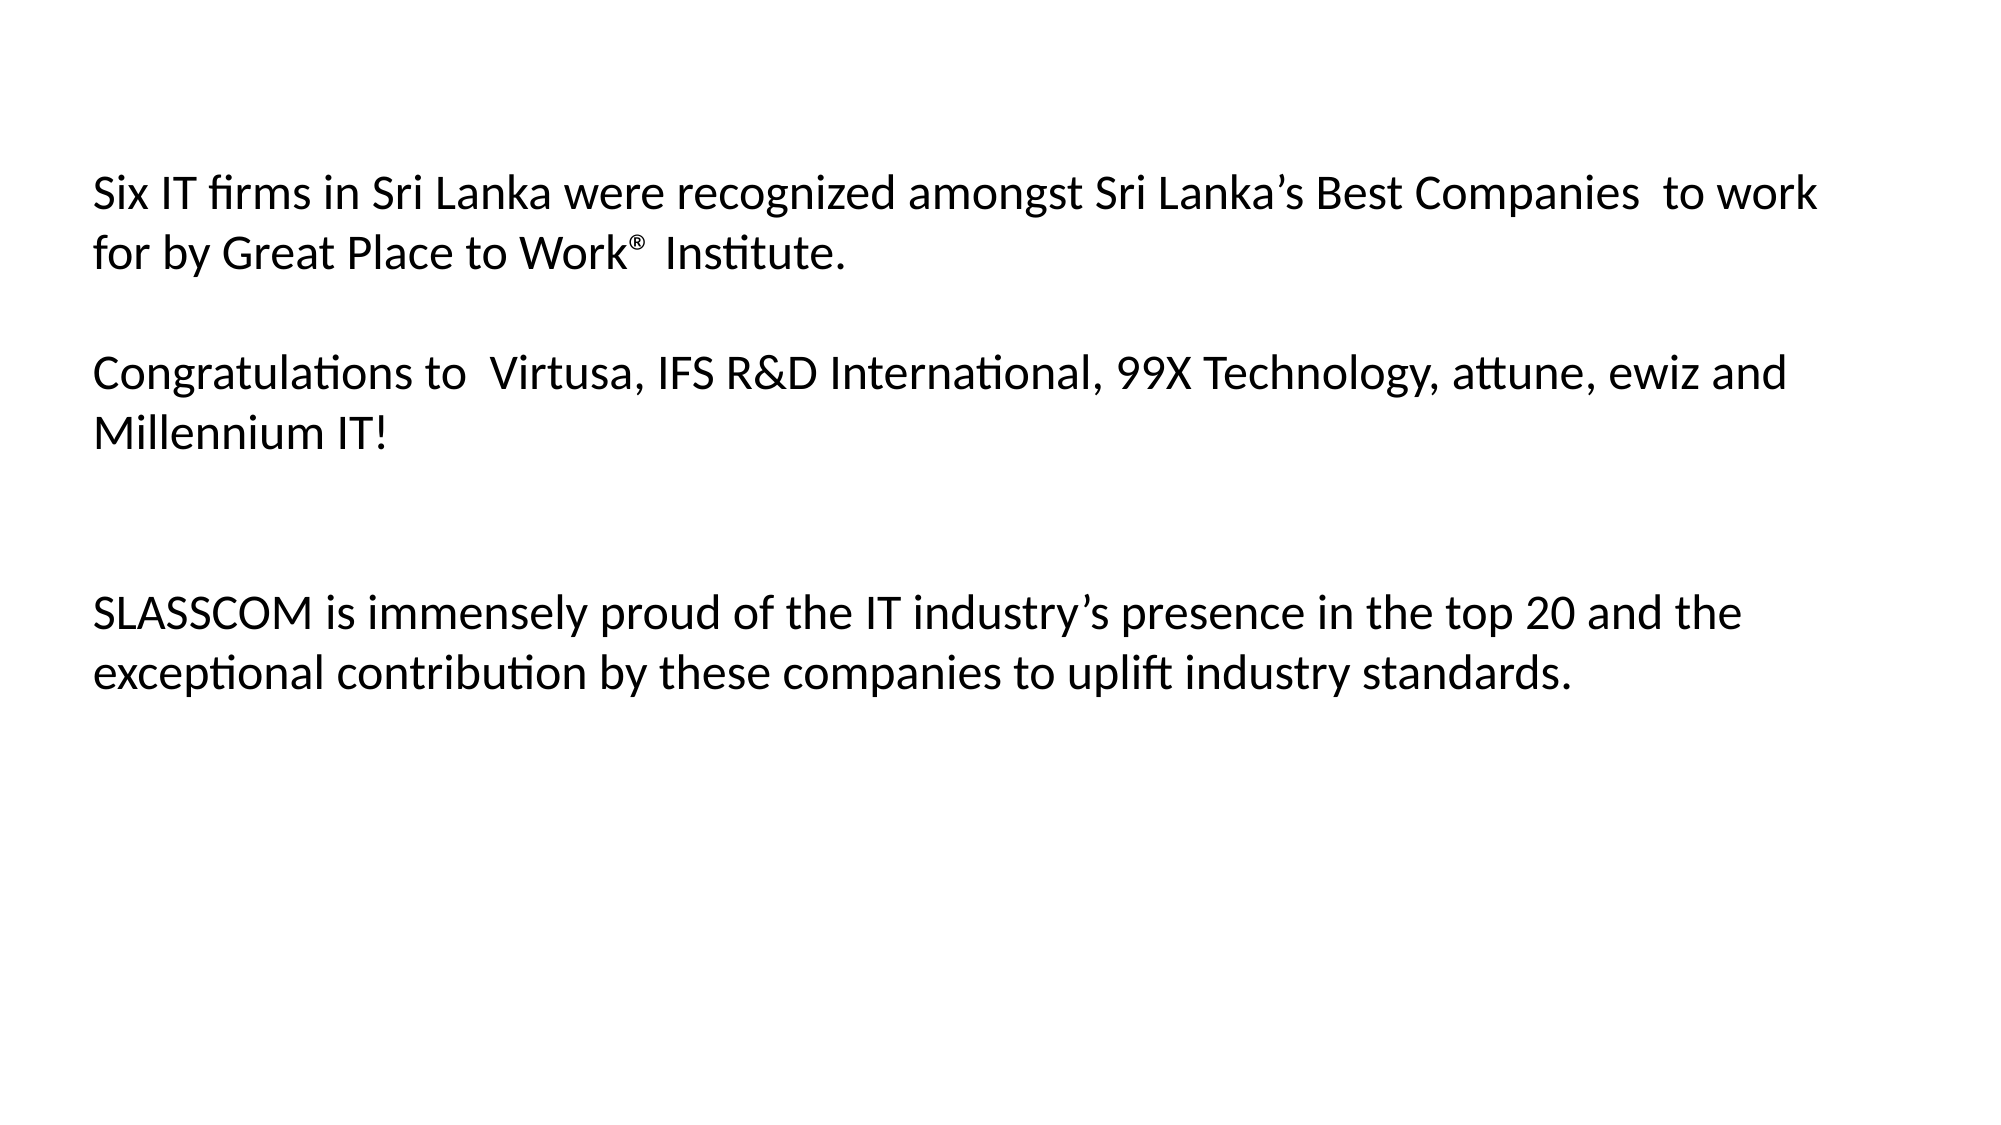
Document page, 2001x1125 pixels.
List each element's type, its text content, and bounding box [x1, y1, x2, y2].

text_box Six IT firms in Sri Lanka were recognized amongst Sri Lanka’s Best Companies to work for by Great Place to Work® Institute. Congratulations to Virtusa, IFS R&D International, 99X Technology, attune, ewiz and Millennium IT! SLASSCOM is immensely proud of the IT industry’s presence in the top 20 and the exceptional contribution by these companies to uplift industry standards. [78, 152, 1879, 707]
